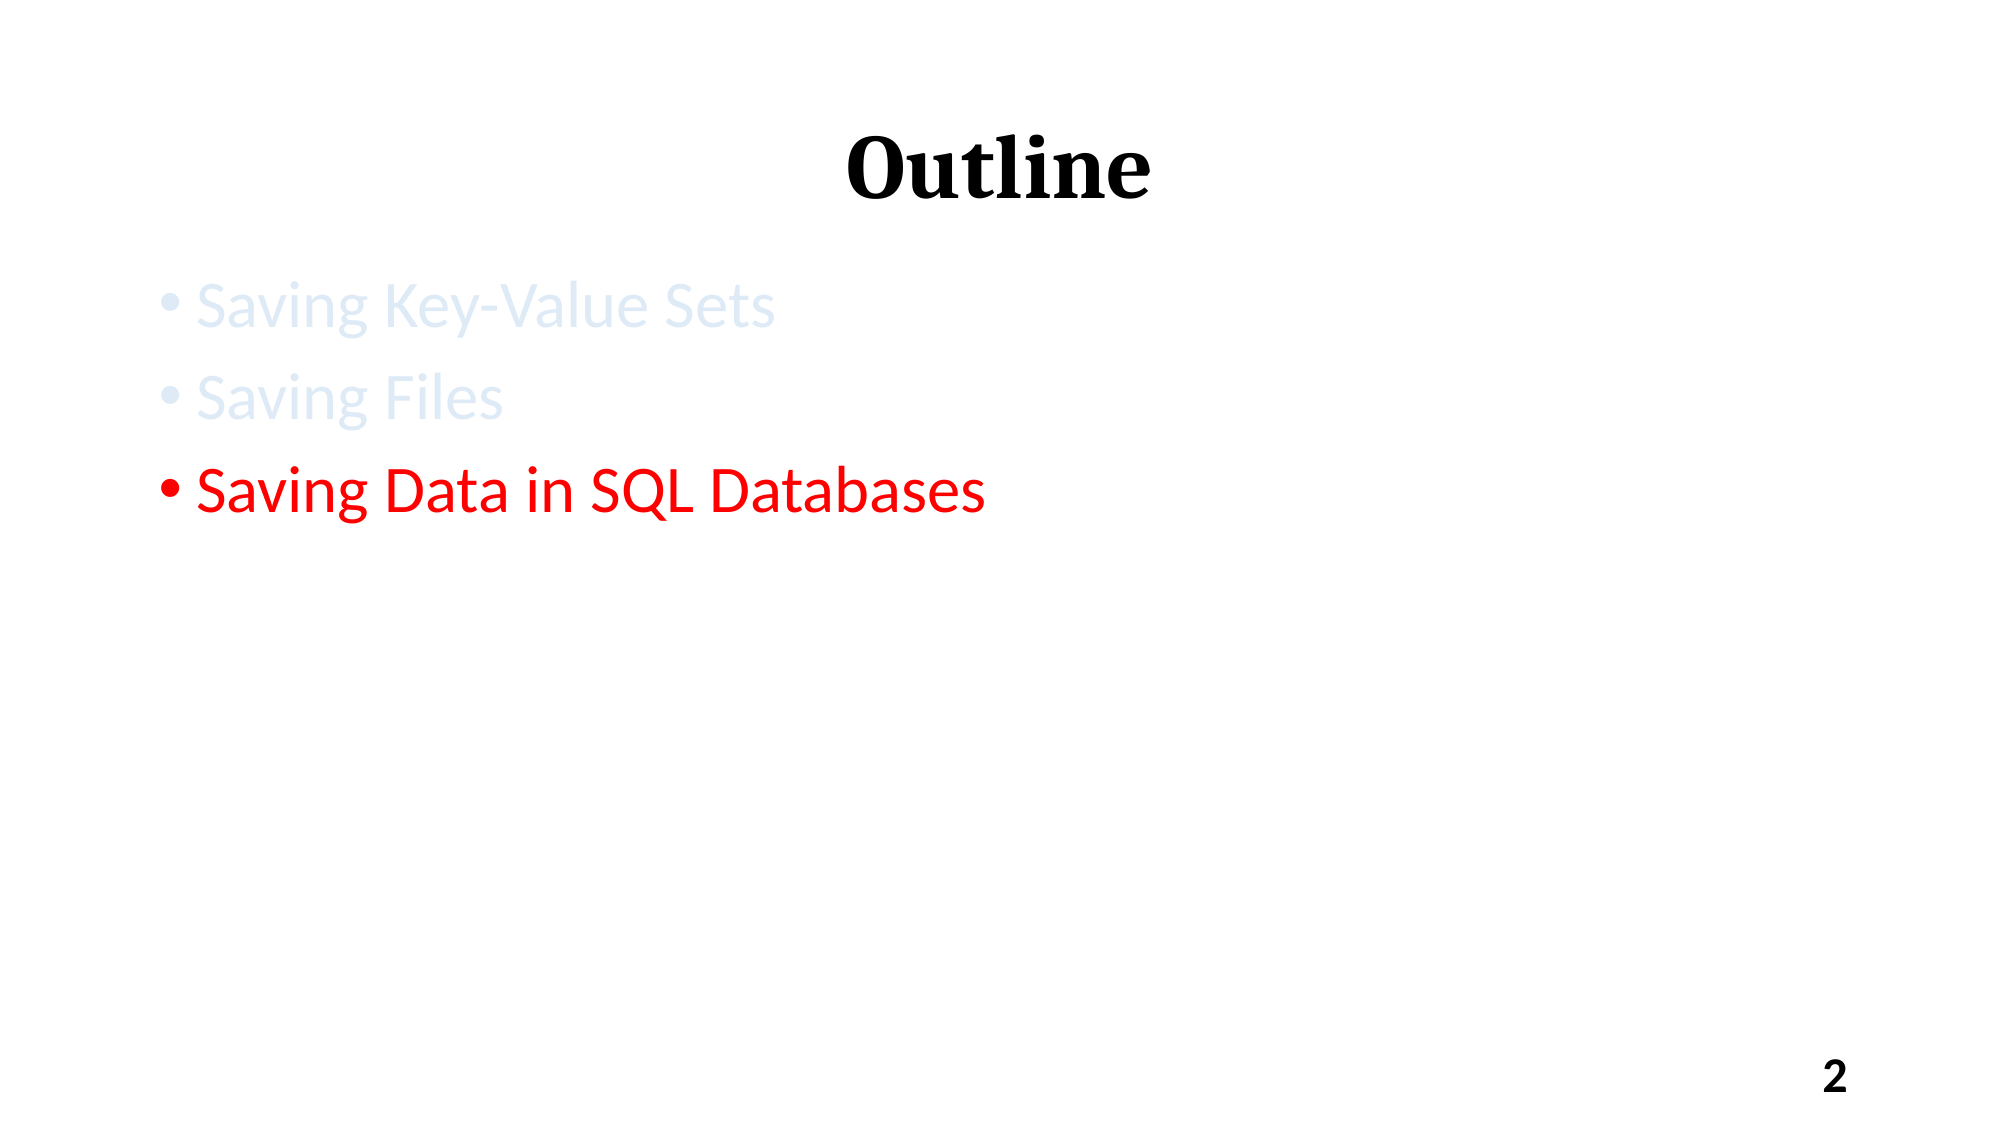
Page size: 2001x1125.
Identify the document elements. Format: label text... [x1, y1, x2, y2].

slide_number 2 [1412, 1042, 1863, 1103]
list Saving Key-Value Sets Saving Files Saving Data in SQL Databases [143, 261, 1869, 991]
title Outline [137, 59, 1863, 278]
